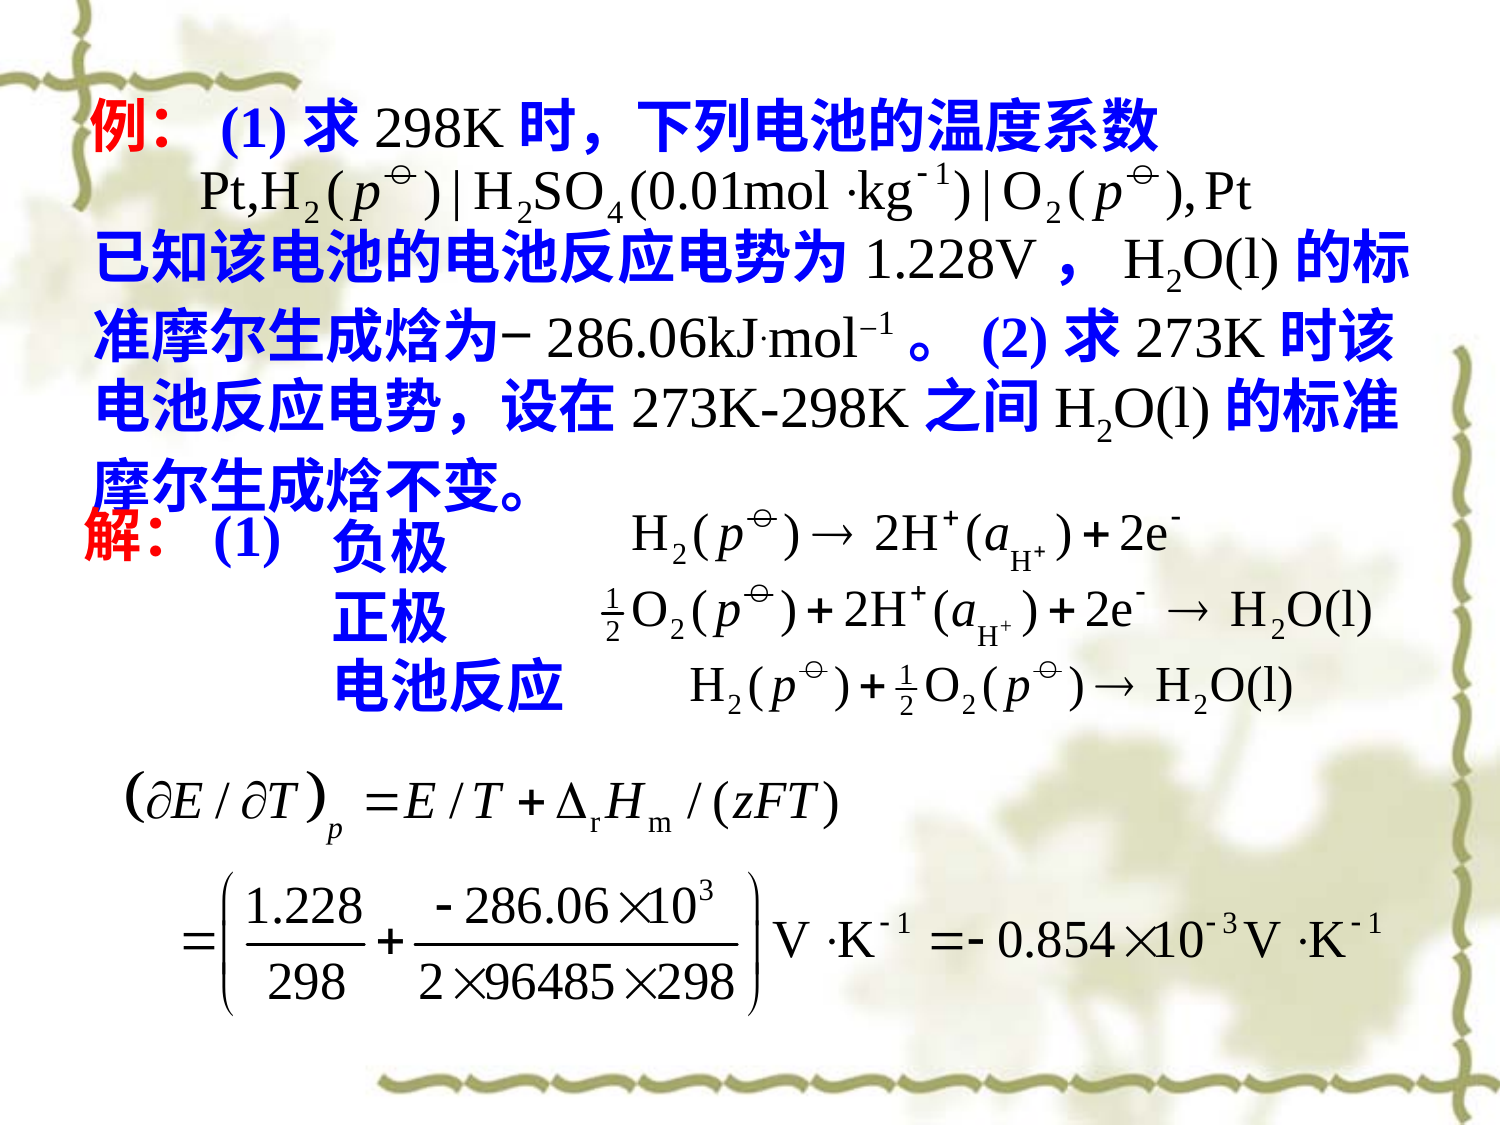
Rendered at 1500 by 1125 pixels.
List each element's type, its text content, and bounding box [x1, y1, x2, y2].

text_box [74, 80, 1429, 509]
text_box 解：(1) [68, 490, 317, 576]
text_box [117, 760, 1389, 1029]
text_box 负极 正极 电池反应 [317, 517, 624, 727]
picture [0, 0, 1500, 1125]
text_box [623, 493, 1198, 568]
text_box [593, 569, 1383, 657]
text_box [681, 646, 1304, 727]
